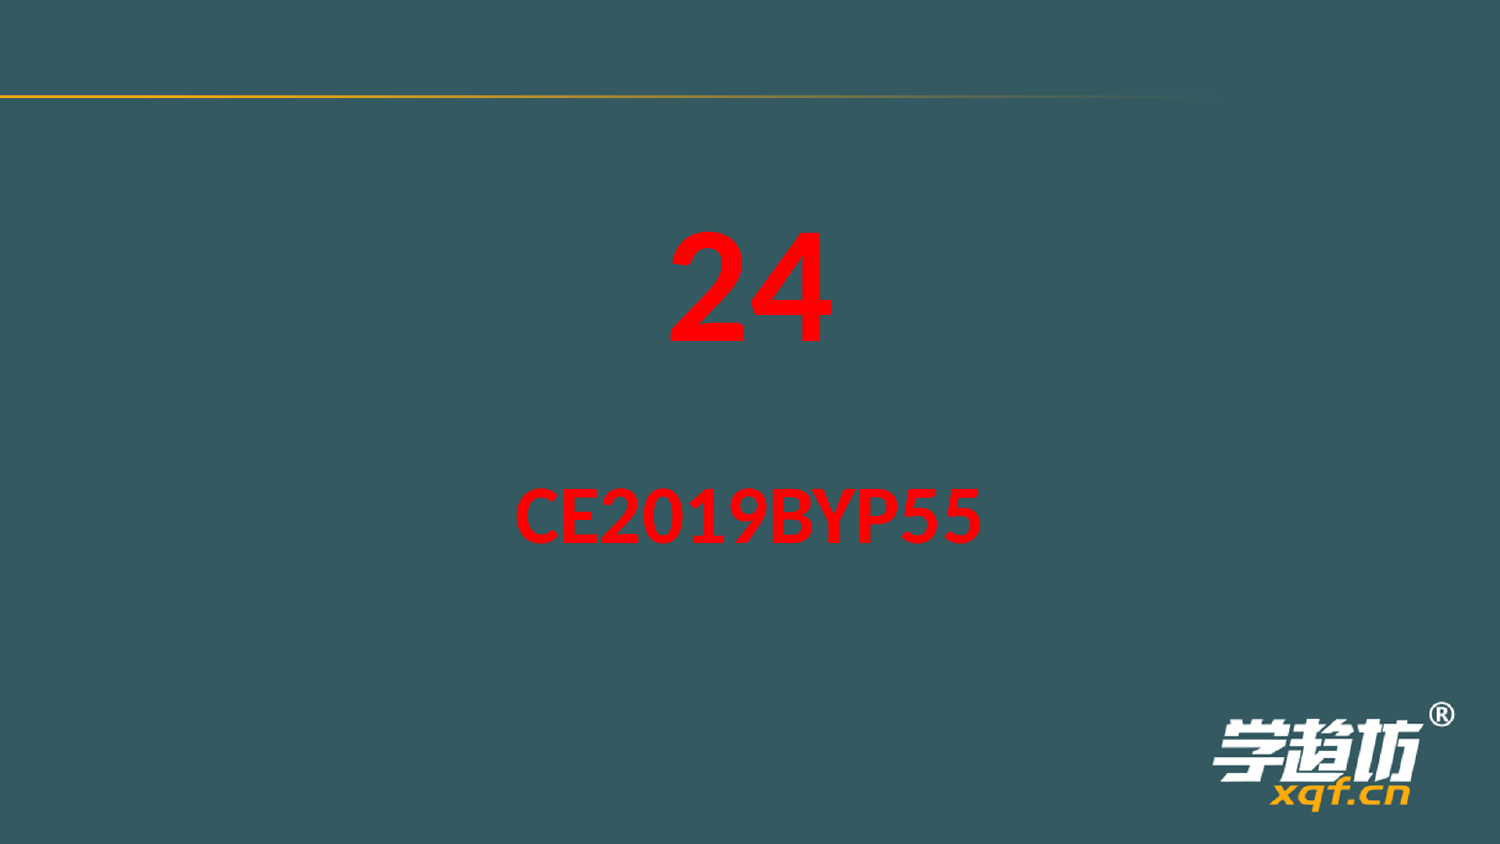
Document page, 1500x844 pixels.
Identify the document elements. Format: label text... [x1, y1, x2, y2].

text_box CE2019BYP55 [125, 453, 1375, 568]
text_box 24 [125, 166, 1375, 382]
picture [0, 0, 1500, 844]
